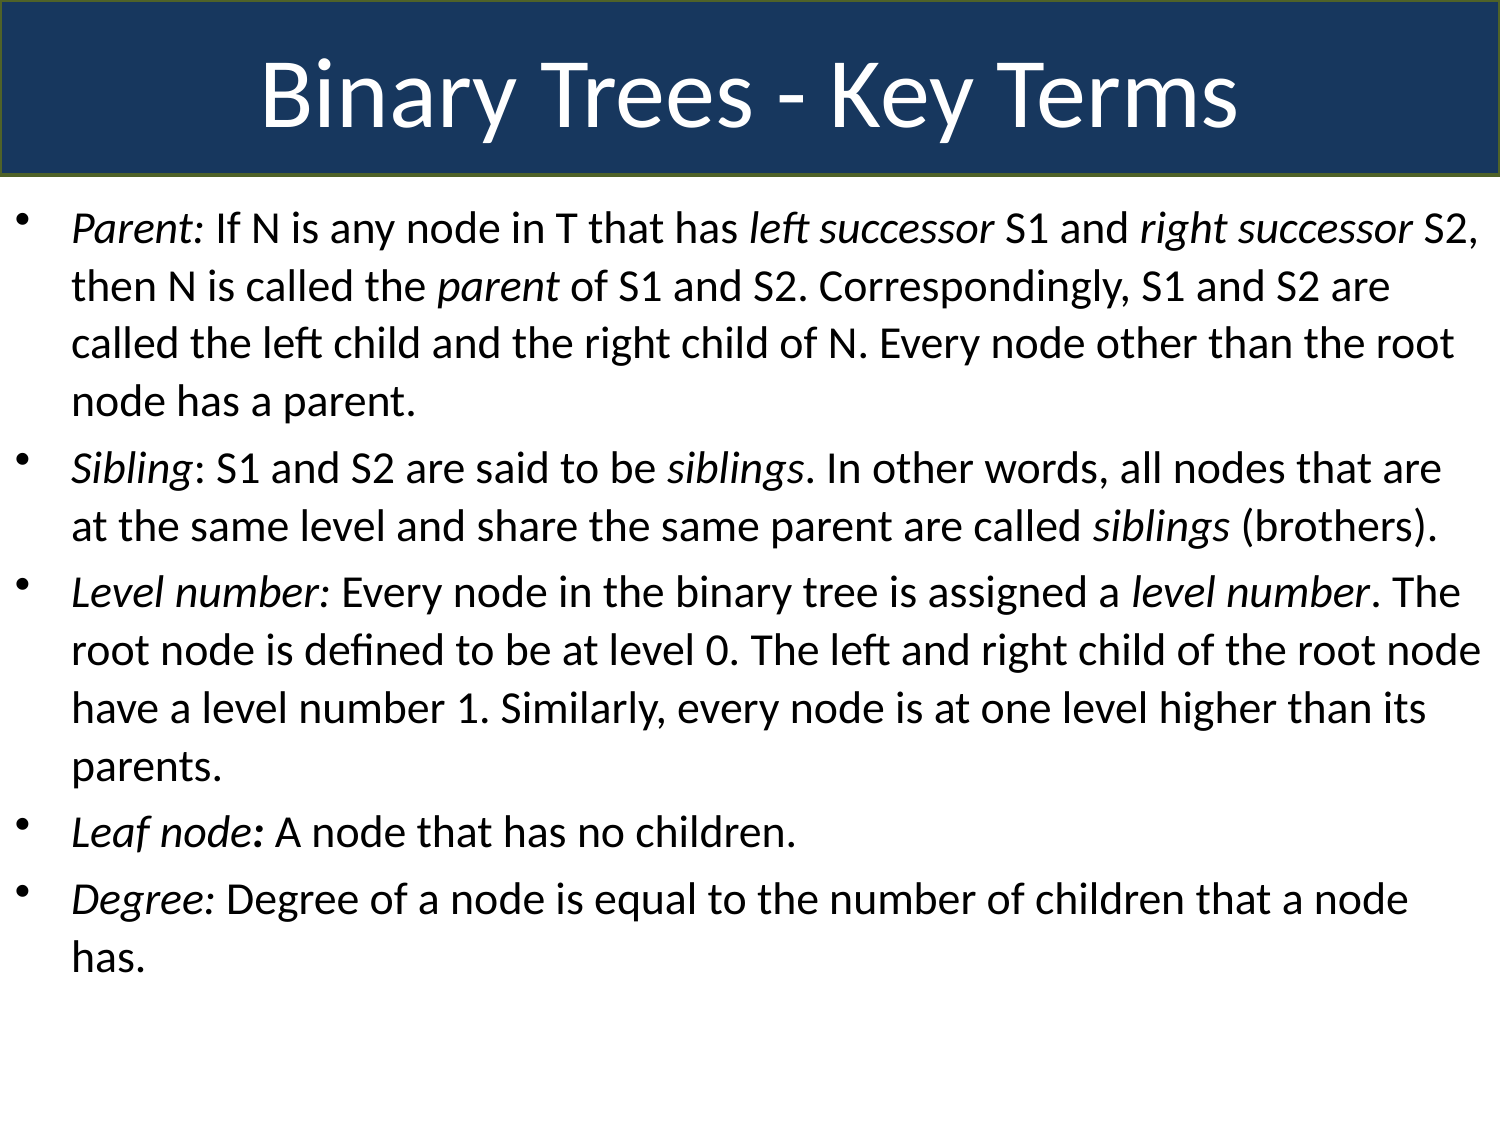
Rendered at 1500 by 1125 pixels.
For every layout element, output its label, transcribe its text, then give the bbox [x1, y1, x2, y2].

text_box Parent: If N is any node in T that has left successor S1 and right successor S2, then N is called the parent of S1 and S2. Correspondingly, S1 and S2 are called the left child and the right child of N. Every node other than the root node has a parent. Sibling: S1 and S2 are said to be siblings. In other words, all nodes that are at the same level and share the same parent are called siblings (brothers). Level number: Every node in the binary tree is assigned a level number. The root node is defined to be at level 0. The left and right child of the root node have a level number 1. Similarly, every node is at one level higher than its parents. Leaf node: A node that has no children. Degree: Degree of a node is equal to the number of children that a node has. [0, 187, 1500, 1013]
text_box Binary Trees - Key Terms [0, 0, 1500, 177]
